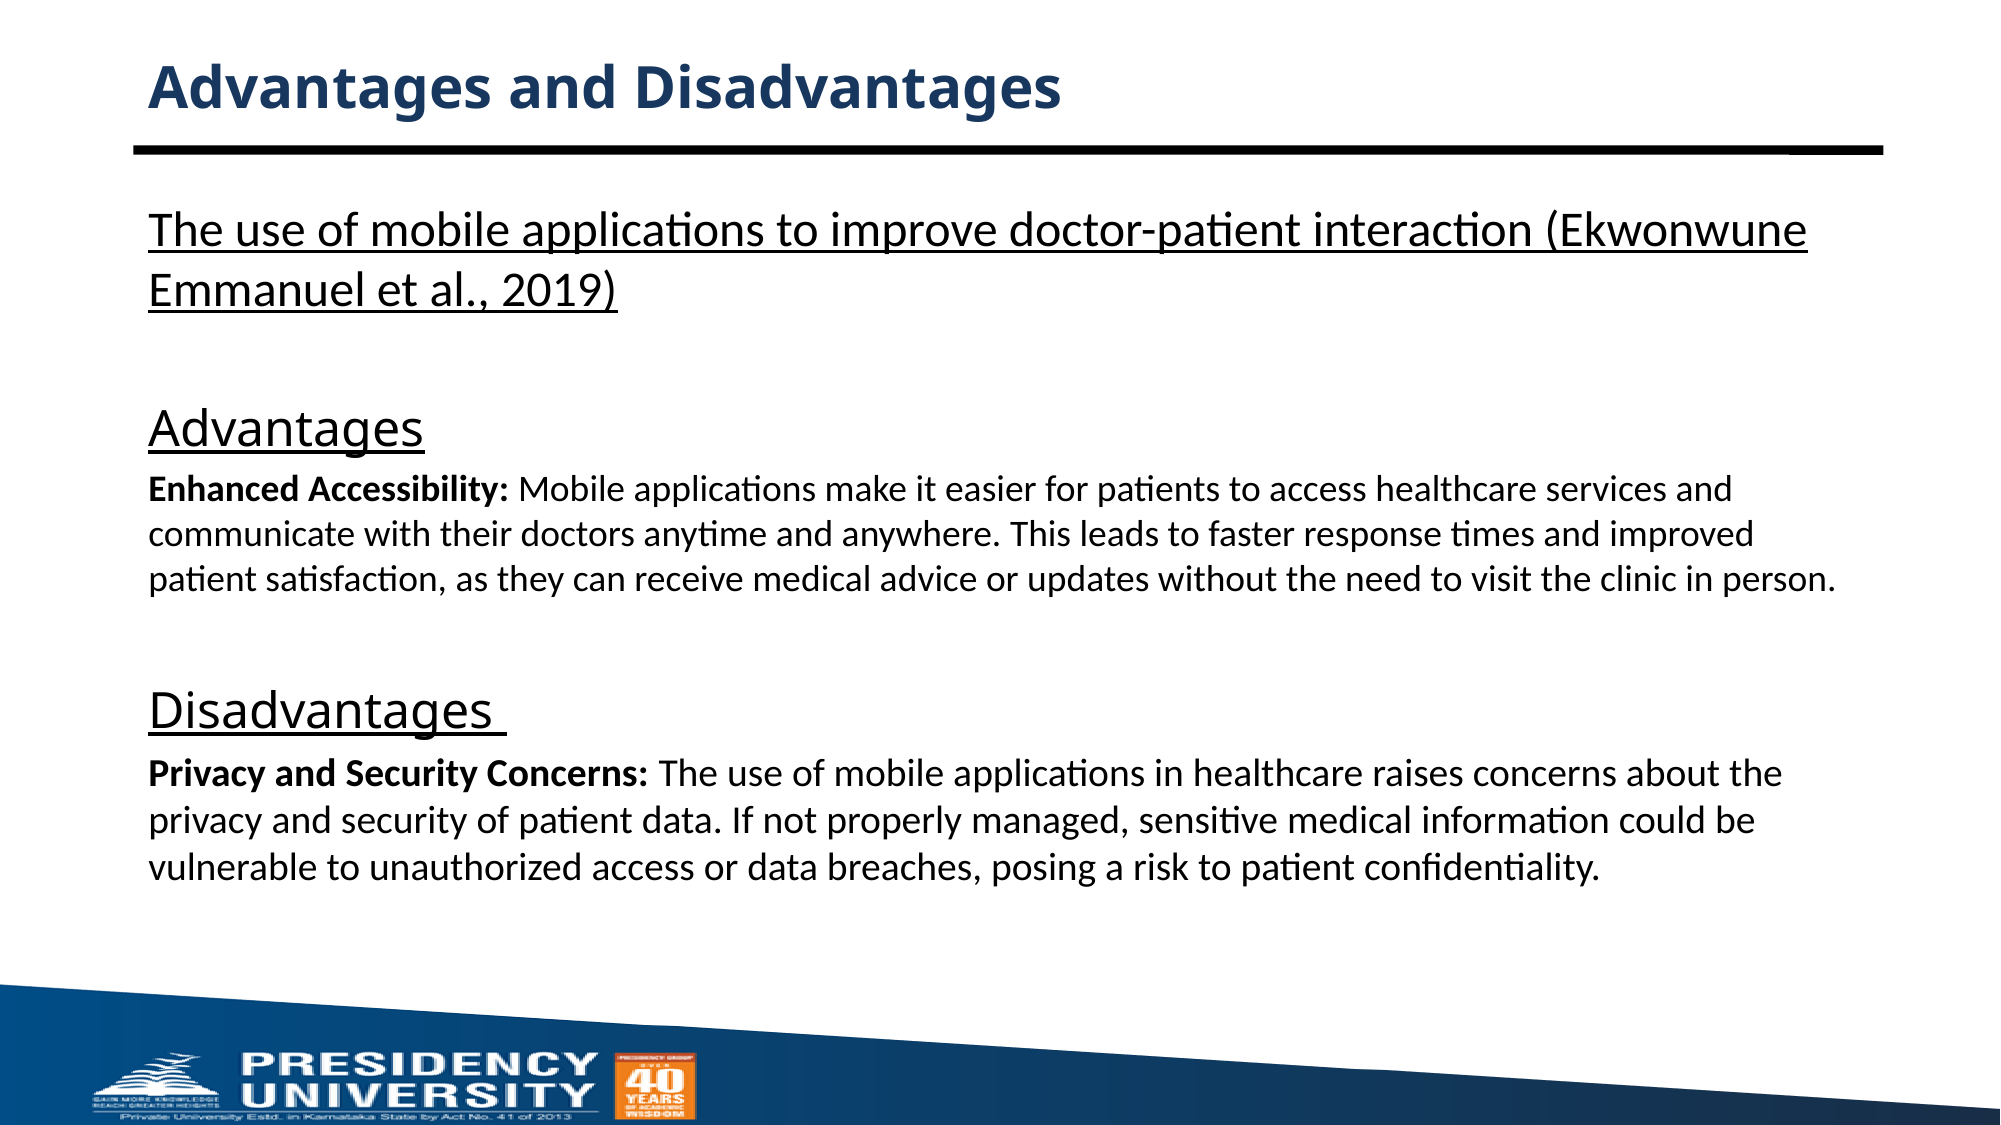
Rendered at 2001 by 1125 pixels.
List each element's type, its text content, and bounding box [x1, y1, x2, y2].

list The use of mobile applications to improve doctor-patient interaction (Ekwonwune Emmanuel et al., 2019) Advantages Enhanced Accessibility: Mobile applications make it easier for patients to access healthcare services and communicate with their doctors anytime and anywhere. This leads to faster response times and improved patient satisfaction, as they can receive medical advice or updates without the need to visit the clinic in person. Disadvantages Privacy and Security Concerns: The use of mobile applications in healthcare raises concerns about the privacy and security of patient data. If not properly managed, sensitive medical information could be vulnerable to unauthorized access or data breaches, posing a risk to patient confidentiality. [133, 188, 1884, 1002]
picture [0, 982, 2000, 1125]
title Advantages and Disadvantages [133, 45, 1884, 125]
